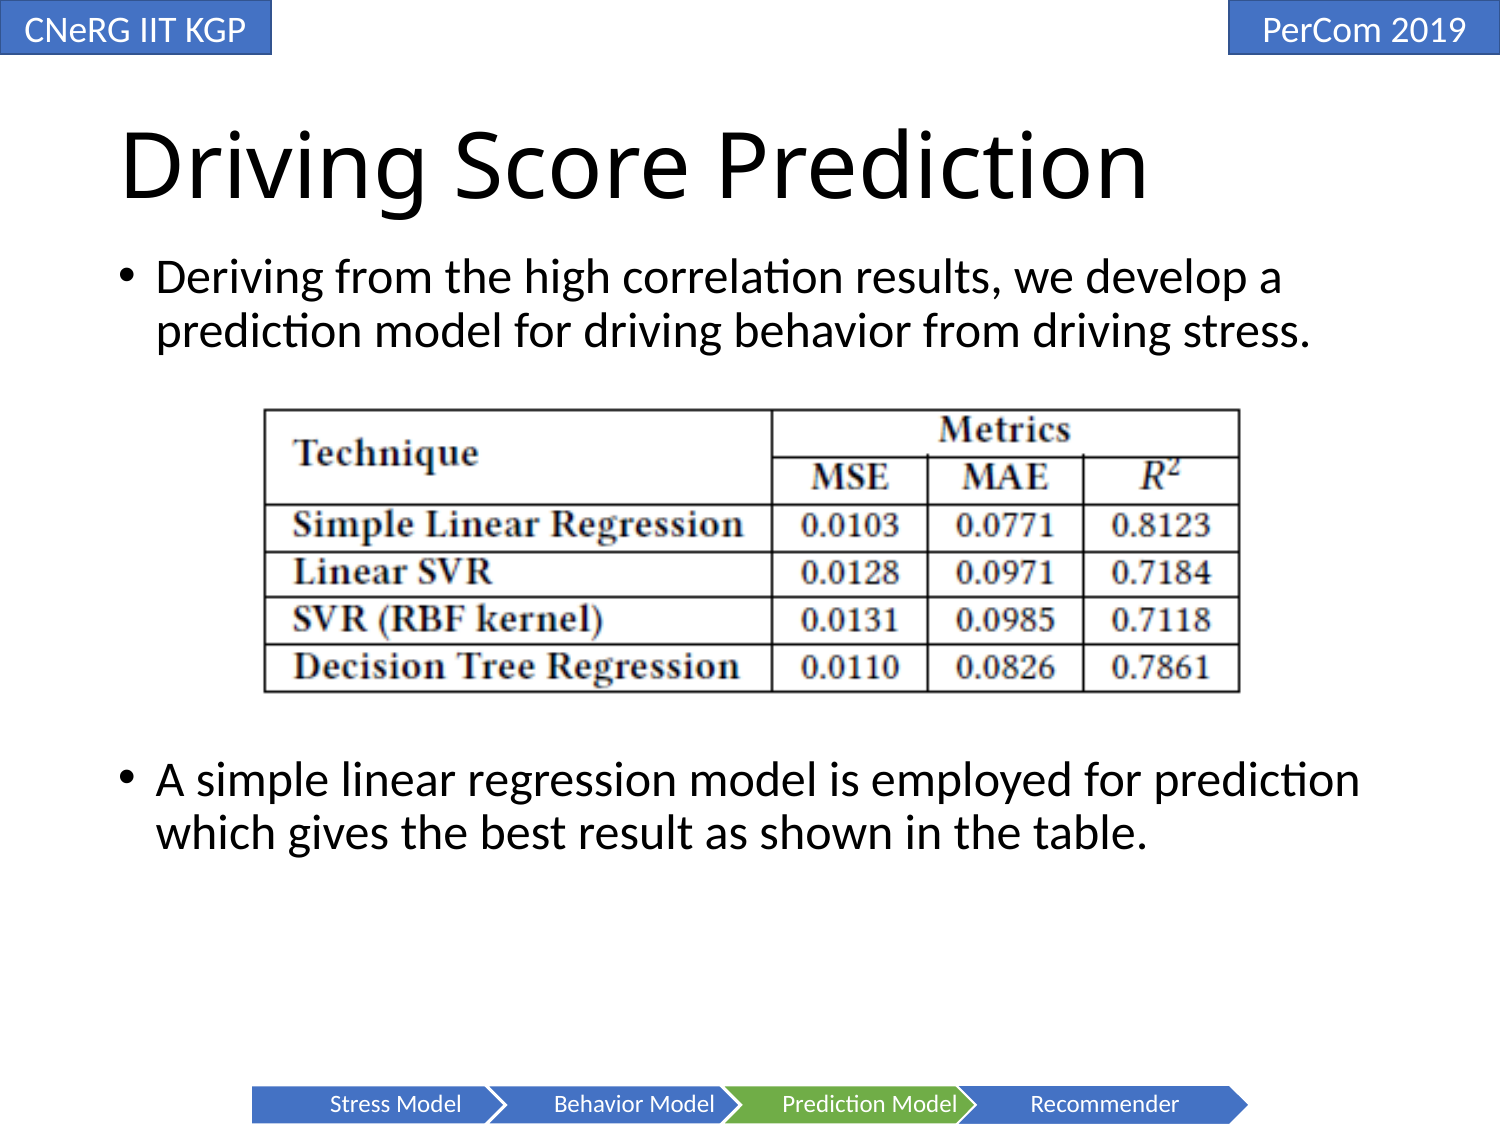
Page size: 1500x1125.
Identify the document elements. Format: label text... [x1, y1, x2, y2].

list Deriving from the high correlation results, we develop a prediction model for driving behavior from driving stress. A simple linear regression model is employed for prediction which gives the best result as shown in the table. [103, 242, 1397, 957]
picture [236, 374, 1274, 722]
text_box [249, 1084, 1250, 1125]
title Driving Score Prediction [103, 59, 1397, 242]
